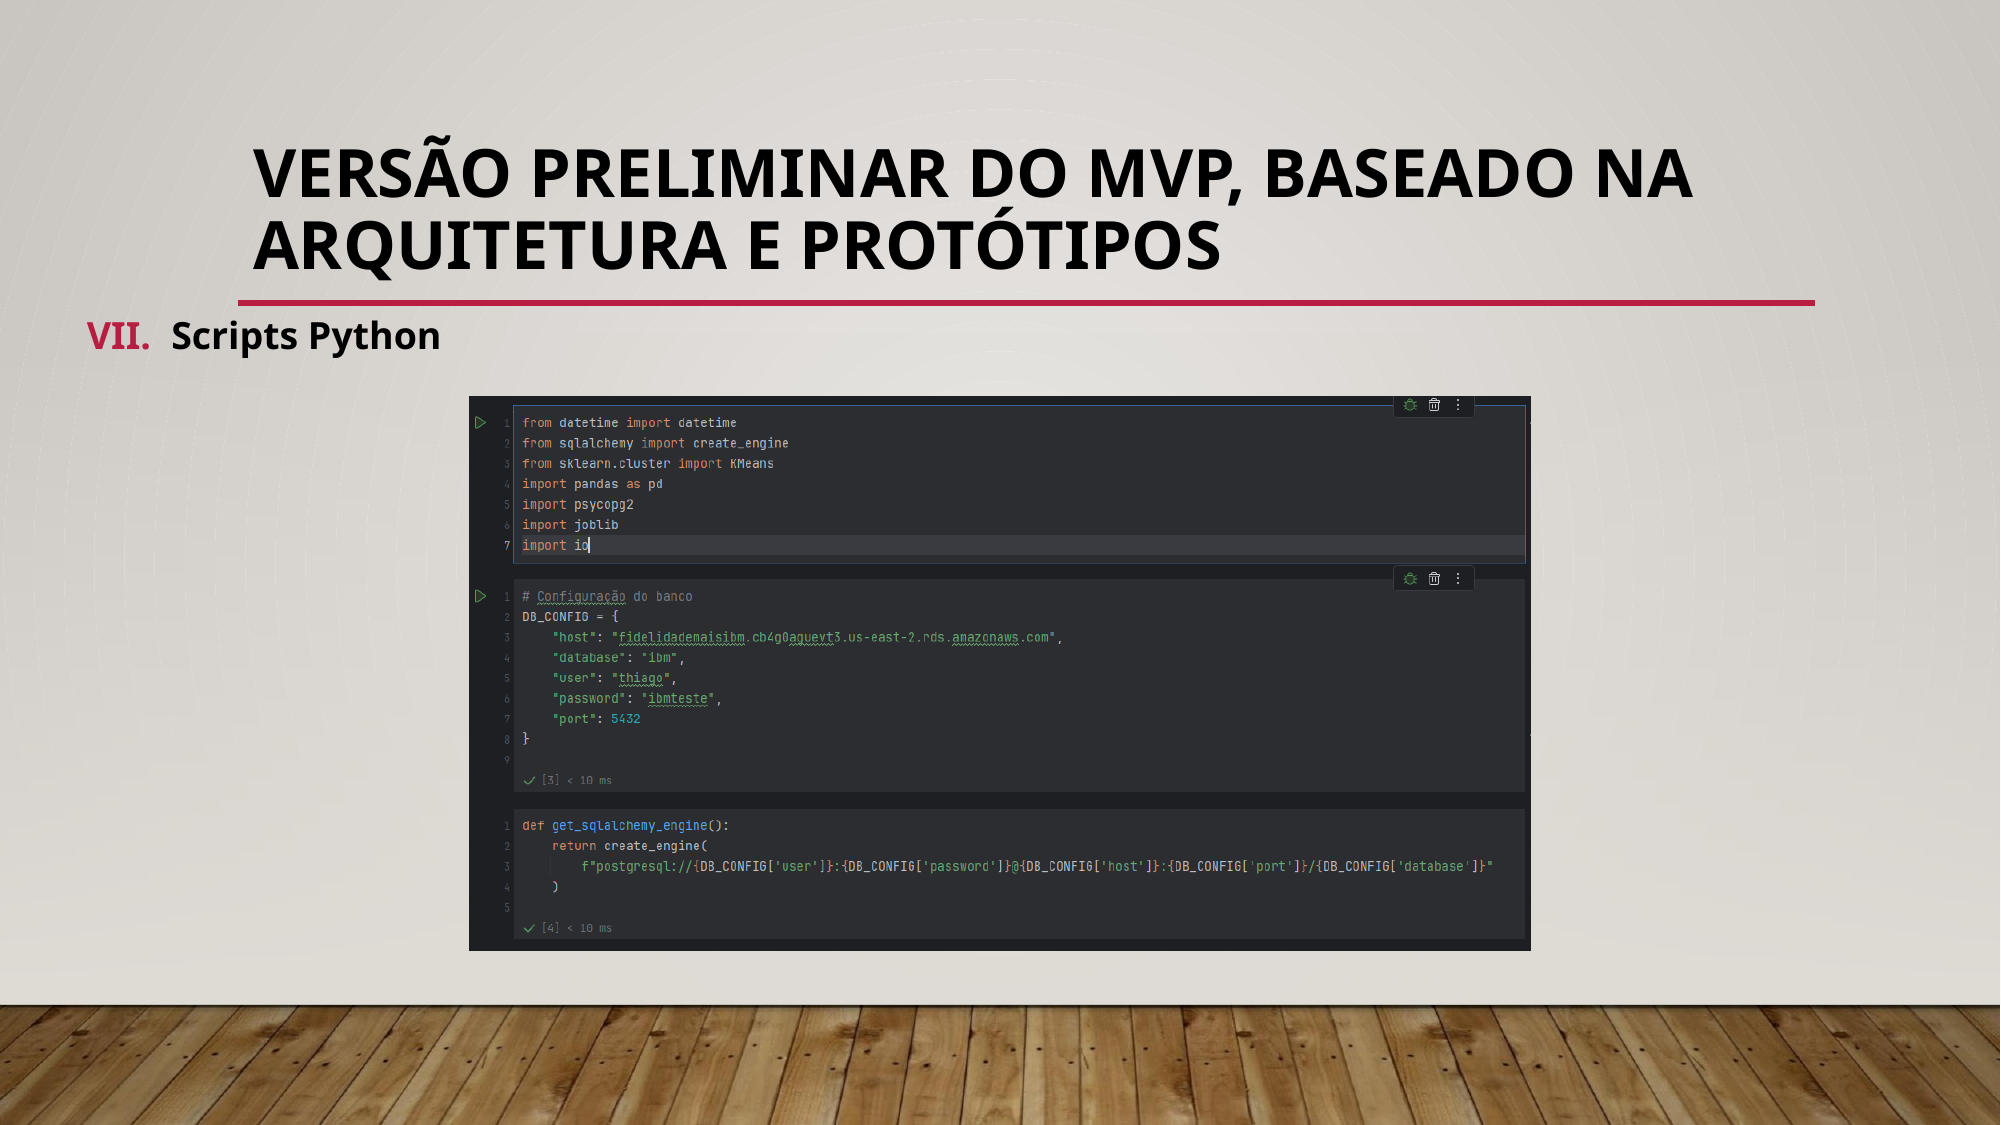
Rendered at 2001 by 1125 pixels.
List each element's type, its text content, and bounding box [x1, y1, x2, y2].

list Scripts Python [71, 304, 1814, 1043]
picture [469, 396, 1531, 951]
picture [0, 1005, 2000, 1125]
title VERSÃO PRELIMINAR DO MVP, BASEADO NA ARQUITETURA E PROTÓTIPOS [238, 131, 1814, 304]
